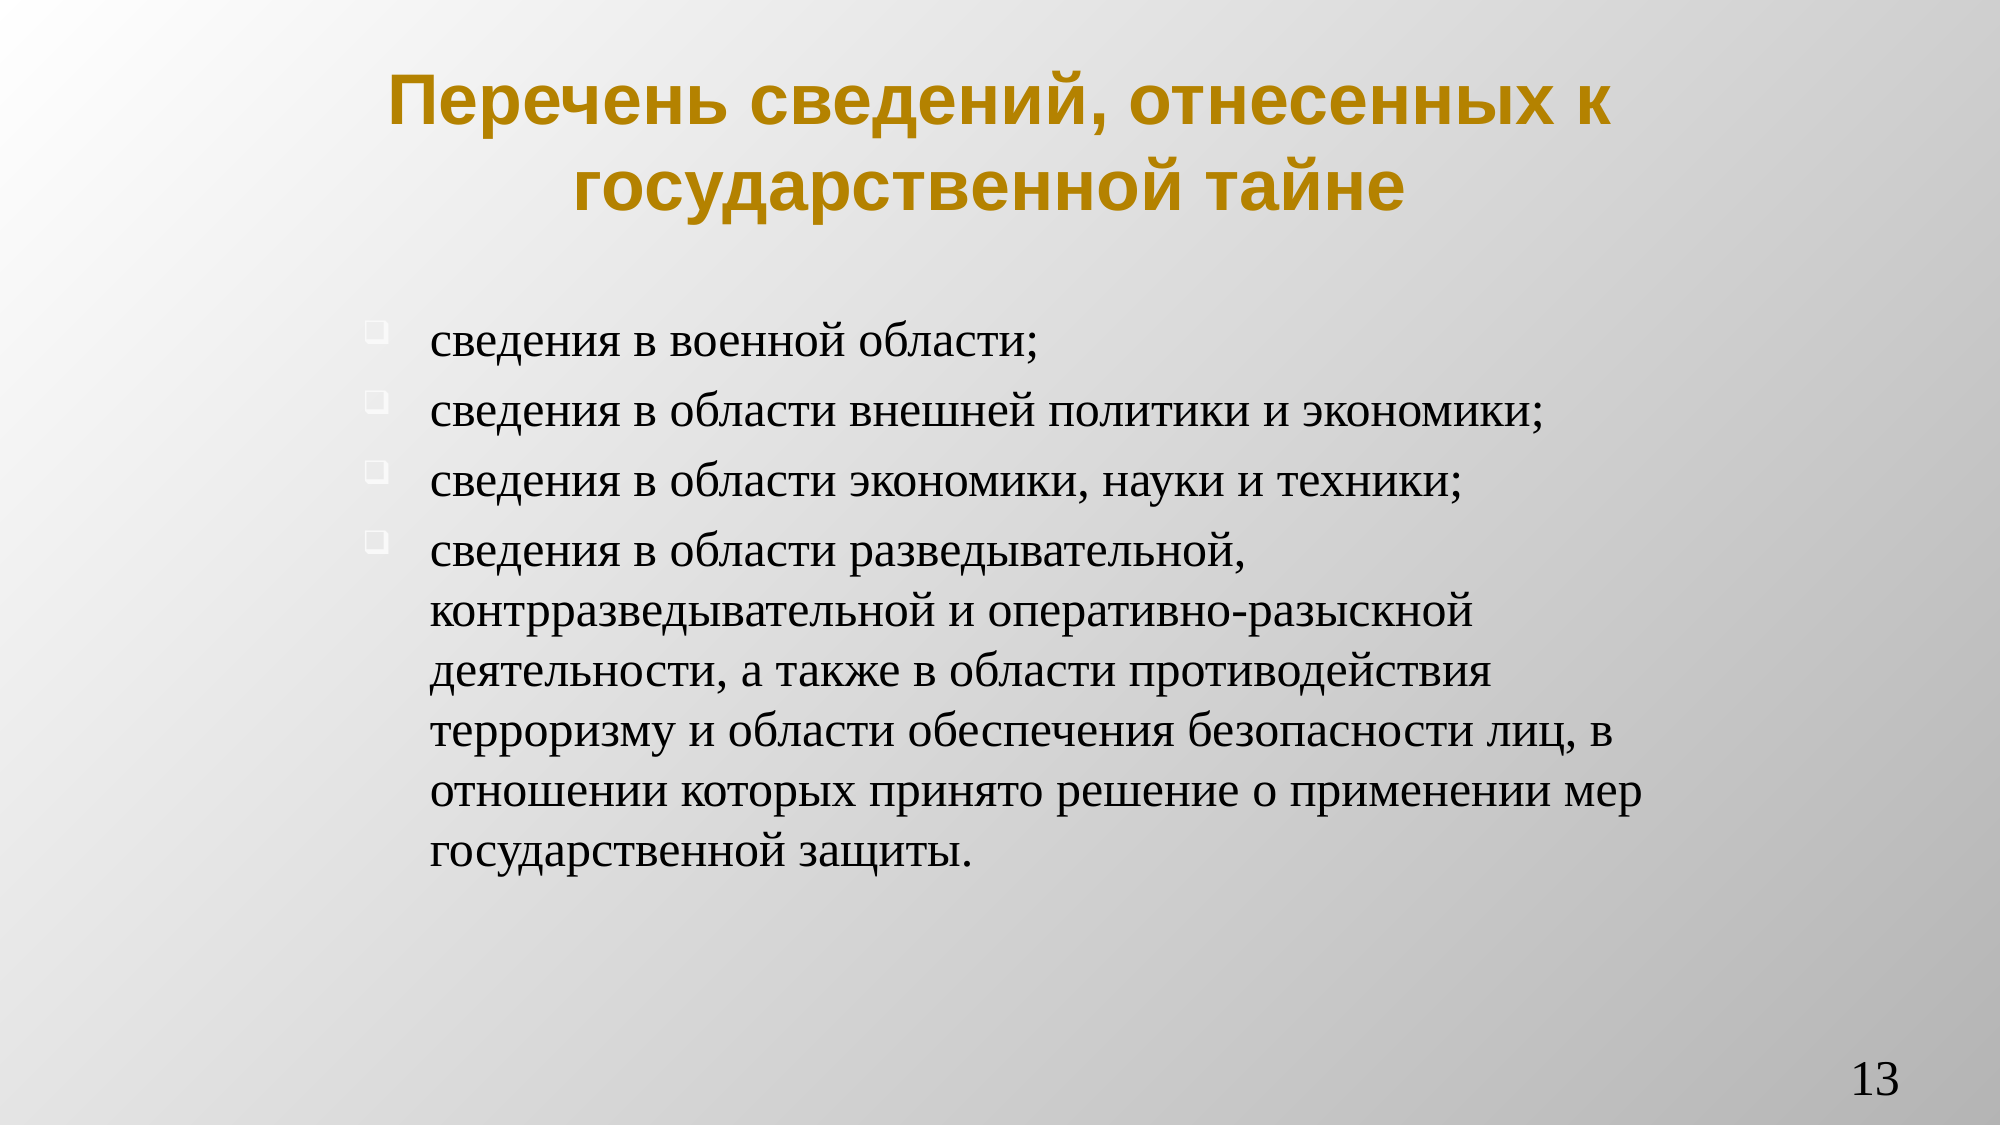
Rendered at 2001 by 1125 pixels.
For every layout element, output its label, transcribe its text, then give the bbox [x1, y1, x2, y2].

list сведения в военной области; сведения в области внешней политики и экономики; сведения в области экономики, науки и техники; сведения в области разведывательной, контрразведывательной и оперативно-разыскной деятельности, а также в области противодействия терроризму и области обеспечения безопасности лиц, в отношении которых принято решение о применении мер государственной защиты. [324, 299, 1676, 955]
title Перечень сведений, отнесенных к государственной тайне [99, 45, 1900, 233]
slide_number 13 [1733, 1052, 1900, 1113]
